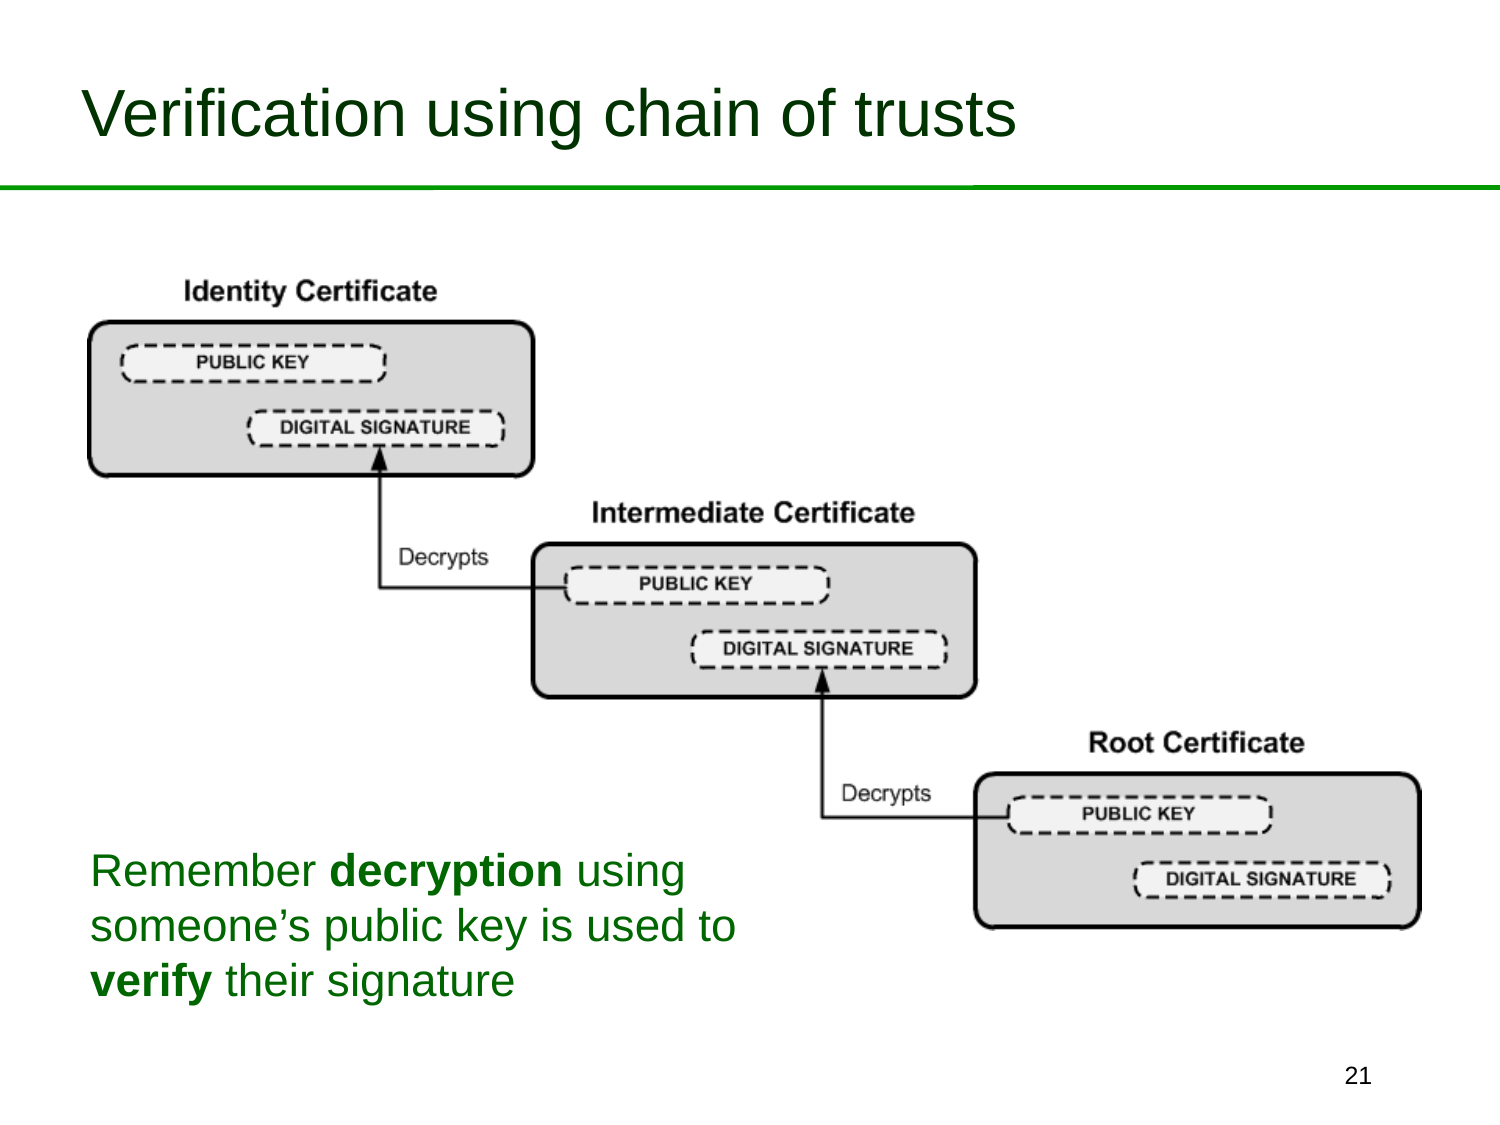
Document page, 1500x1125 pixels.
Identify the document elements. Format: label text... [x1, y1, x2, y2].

picture [86, 269, 1423, 932]
title Verification using chain of trusts [66, 31, 1412, 188]
text_box Remember decryption using someone’s public key is used to verify their signature [75, 833, 804, 1048]
slide_number 21 [1074, 1051, 1388, 1101]
